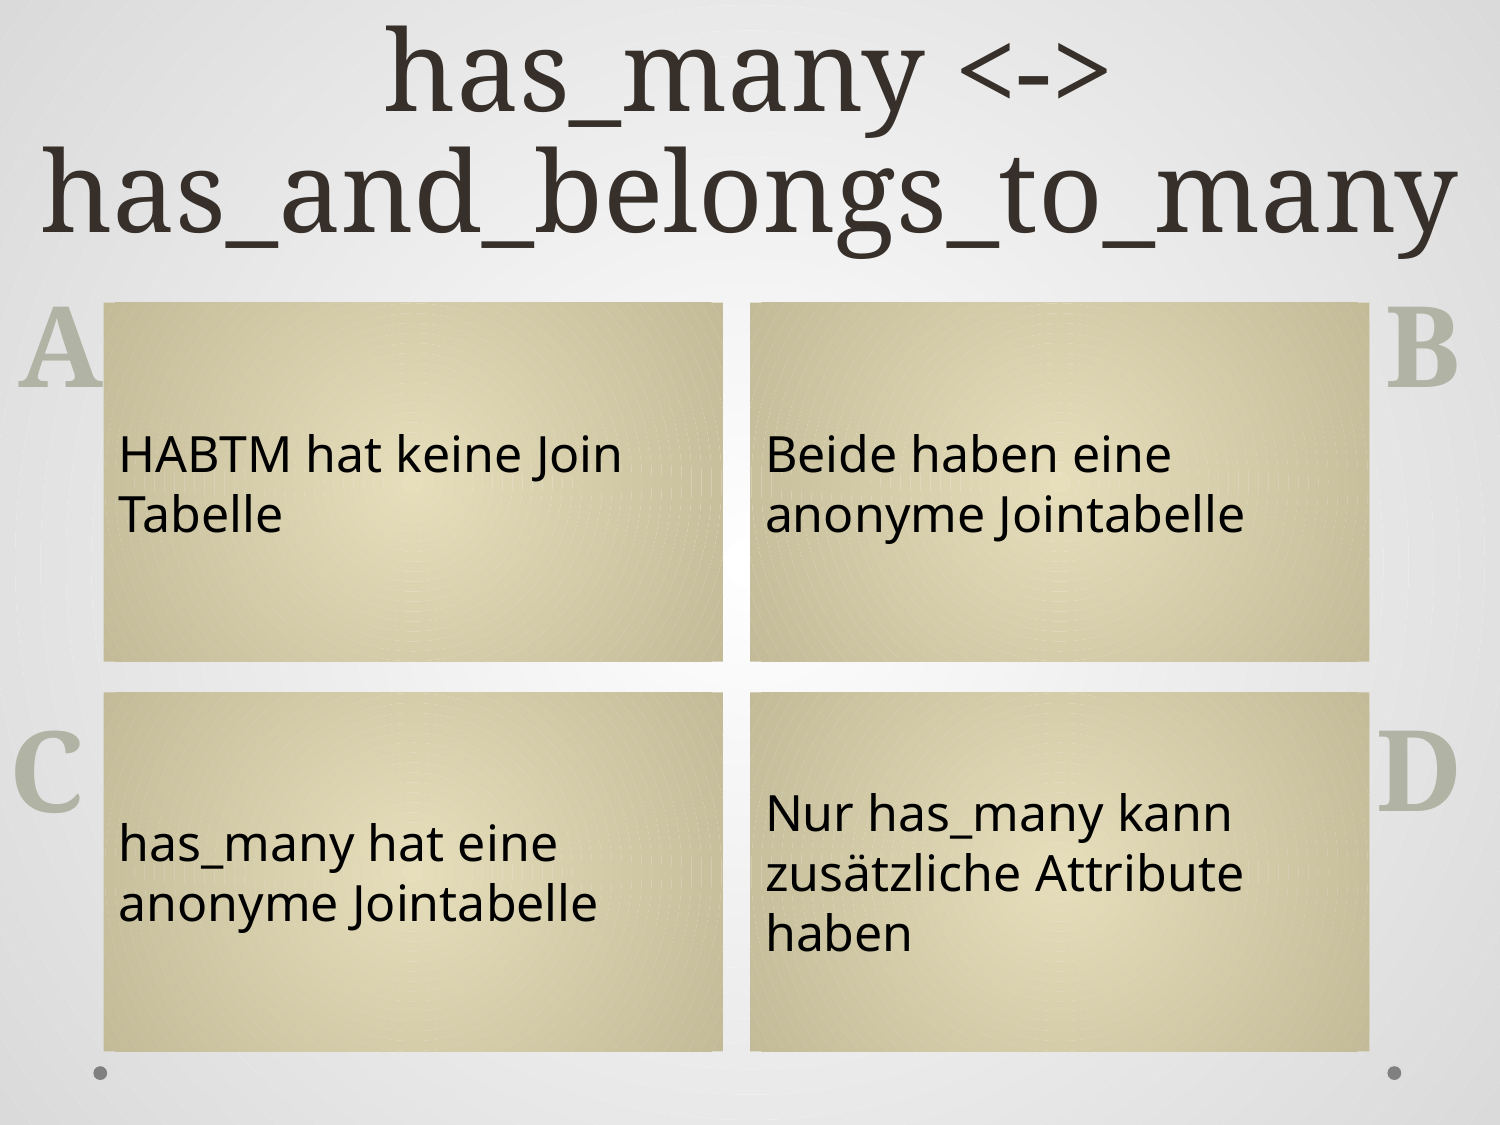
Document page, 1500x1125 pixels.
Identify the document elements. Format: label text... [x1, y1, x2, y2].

list Nur has_many kann zusätzliche Attribute haben [750, 692, 1370, 1052]
title has_many <-> has_and_belongs_to_many [0, 0, 1500, 263]
list HABTM hat keine Join Tabelle [103, 302, 723, 662]
list Beide haben eine anonyme Jointabelle [750, 302, 1370, 662]
list has_many hat eine anonyme Jointabelle [103, 692, 723, 1052]
